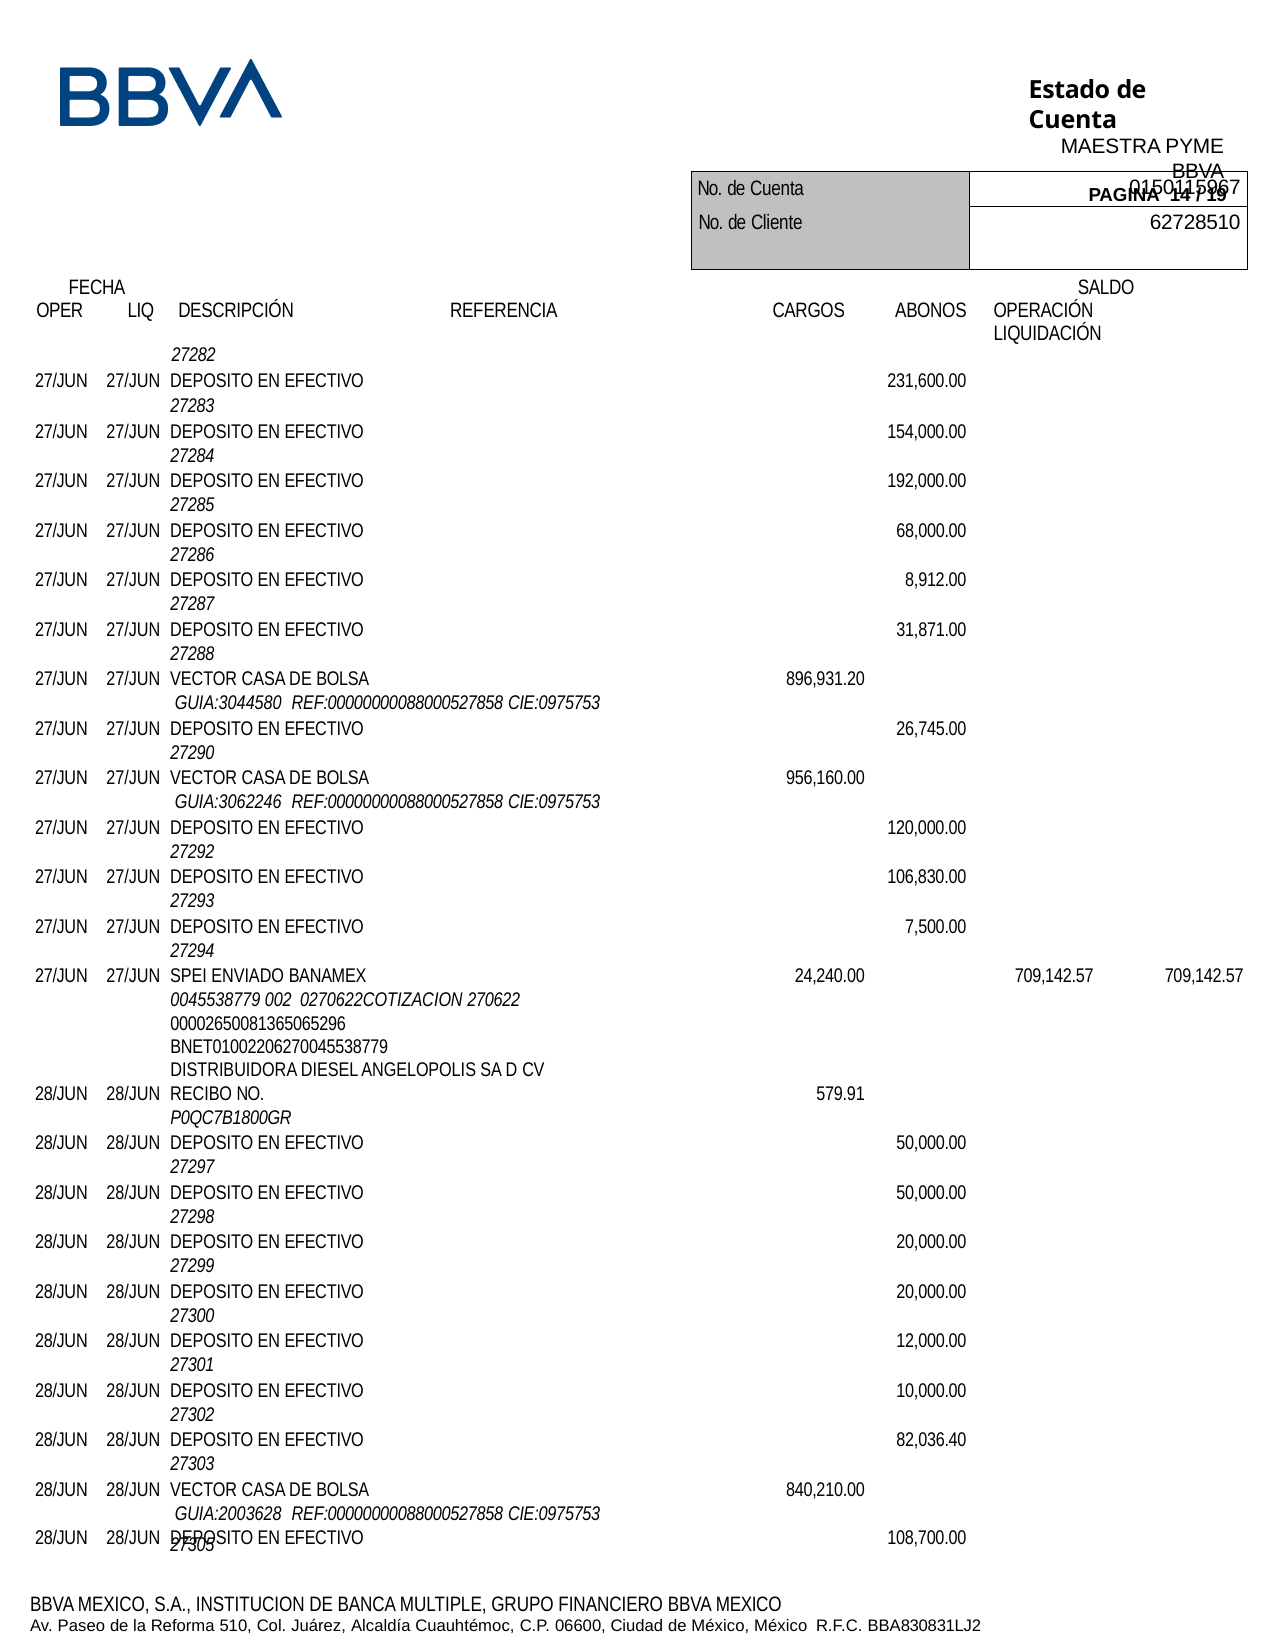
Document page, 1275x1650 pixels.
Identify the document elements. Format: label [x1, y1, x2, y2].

picture [60, 59, 283, 127]
table_cell [970, 207, 1247, 269]
text_box [993, 71, 1228, 205]
footer [28, 1593, 987, 1650]
text_box [168, 1534, 218, 1556]
table_header [28, 279, 1251, 345]
table_header [692, 172, 969, 269]
table_header [970, 172, 1247, 206]
table_cell [28, 345, 1251, 1550]
